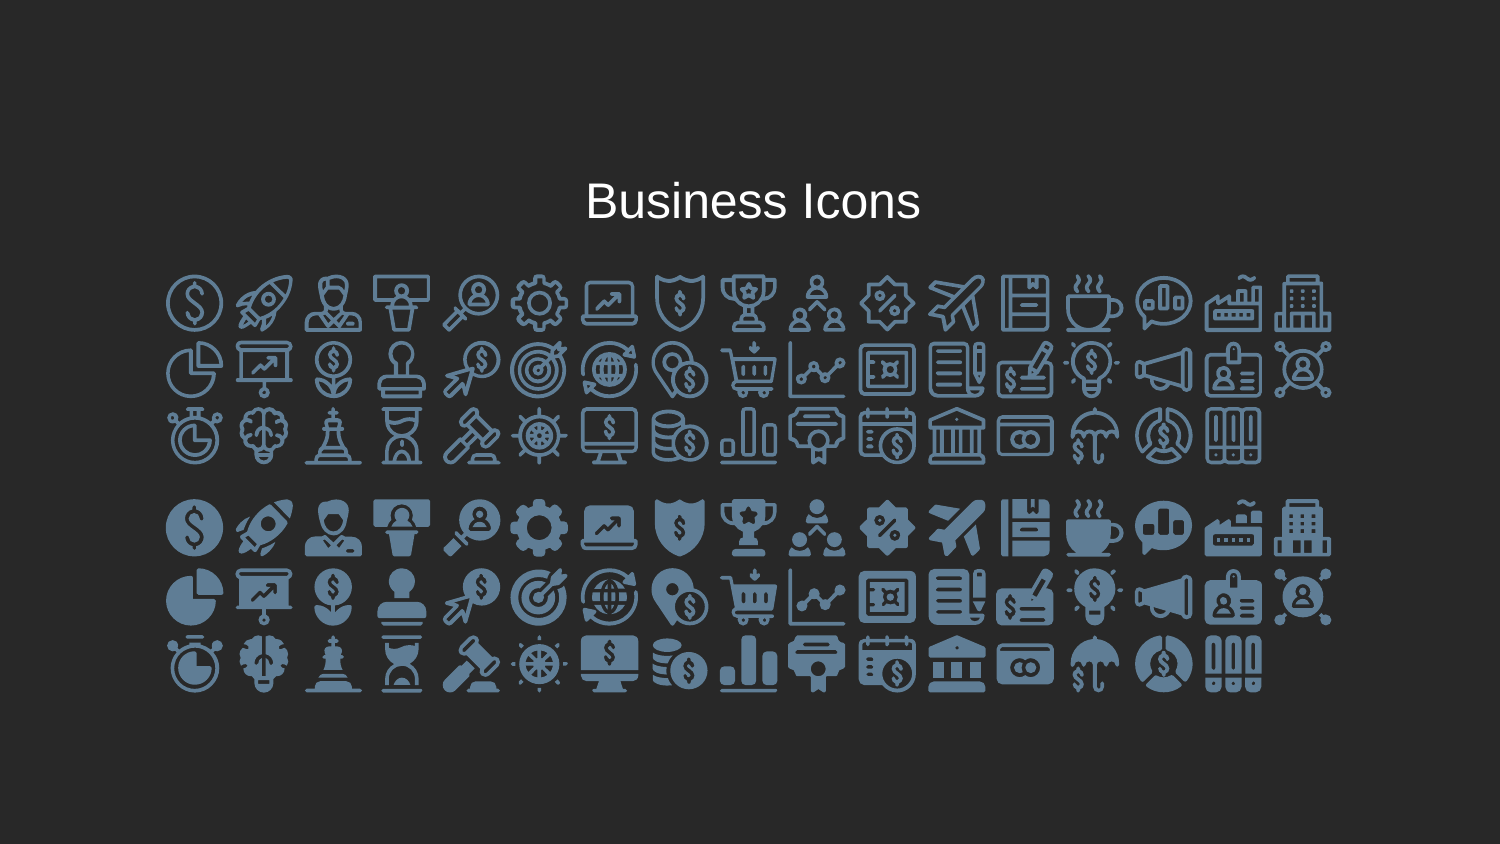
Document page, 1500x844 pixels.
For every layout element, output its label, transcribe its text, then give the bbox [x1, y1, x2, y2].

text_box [1134, 635, 1193, 693]
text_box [1065, 568, 1124, 626]
title Business Icons [175, 153, 1332, 233]
text_box [788, 635, 846, 693]
text_box [510, 340, 568, 399]
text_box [166, 406, 224, 465]
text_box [719, 634, 778, 693]
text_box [579, 567, 640, 626]
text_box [579, 340, 640, 399]
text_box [996, 414, 1055, 457]
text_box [719, 406, 778, 465]
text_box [510, 634, 569, 693]
text_box [654, 499, 705, 557]
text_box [1134, 406, 1193, 465]
text_box [442, 568, 501, 626]
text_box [719, 340, 778, 399]
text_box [654, 274, 706, 333]
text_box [788, 498, 846, 557]
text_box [859, 499, 916, 556]
text_box [373, 274, 430, 332]
text_box [996, 568, 1054, 626]
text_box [928, 635, 986, 693]
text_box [510, 406, 569, 465]
text_box [1134, 347, 1193, 393]
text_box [235, 499, 294, 557]
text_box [788, 340, 846, 399]
text_box [1273, 499, 1332, 557]
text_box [1274, 274, 1332, 333]
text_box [1204, 498, 1263, 557]
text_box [928, 406, 986, 465]
text_box [510, 499, 568, 557]
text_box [377, 568, 427, 626]
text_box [928, 341, 986, 398]
text_box [165, 499, 224, 557]
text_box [381, 406, 423, 465]
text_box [788, 406, 846, 465]
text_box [1205, 635, 1262, 693]
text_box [373, 498, 431, 557]
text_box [1205, 406, 1262, 465]
text_box [239, 635, 289, 693]
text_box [580, 280, 639, 327]
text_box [1000, 498, 1050, 557]
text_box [442, 406, 502, 465]
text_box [720, 498, 777, 557]
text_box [1065, 274, 1124, 333]
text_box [858, 406, 917, 465]
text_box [996, 340, 1055, 399]
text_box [165, 340, 224, 399]
text_box [580, 505, 638, 551]
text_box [996, 643, 1055, 685]
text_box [304, 634, 363, 693]
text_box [381, 634, 423, 693]
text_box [788, 568, 846, 626]
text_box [580, 634, 639, 693]
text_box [441, 274, 502, 332]
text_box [304, 499, 363, 557]
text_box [1204, 274, 1263, 333]
text_box [314, 568, 352, 626]
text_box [1204, 568, 1263, 626]
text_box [304, 274, 363, 333]
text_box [1000, 274, 1050, 332]
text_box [510, 568, 569, 626]
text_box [442, 498, 501, 557]
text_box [1204, 341, 1263, 398]
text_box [165, 568, 224, 626]
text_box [719, 568, 778, 626]
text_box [165, 274, 224, 332]
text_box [1065, 498, 1124, 557]
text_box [651, 409, 709, 463]
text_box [1070, 635, 1120, 693]
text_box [235, 274, 294, 332]
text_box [314, 340, 353, 399]
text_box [235, 340, 294, 399]
text_box [235, 568, 293, 626]
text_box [928, 499, 986, 557]
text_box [858, 274, 916, 332]
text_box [442, 340, 501, 399]
text_box [1134, 574, 1193, 620]
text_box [1273, 340, 1332, 399]
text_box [928, 568, 986, 626]
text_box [510, 274, 569, 333]
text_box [651, 567, 709, 626]
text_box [1070, 406, 1120, 465]
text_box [1135, 275, 1193, 331]
text_box [927, 274, 985, 332]
text_box [239, 408, 289, 465]
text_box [1062, 340, 1121, 399]
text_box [858, 570, 917, 624]
text_box [377, 340, 426, 399]
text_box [1273, 568, 1332, 626]
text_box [652, 638, 708, 690]
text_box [858, 634, 917, 693]
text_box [651, 340, 709, 399]
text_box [166, 634, 224, 693]
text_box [580, 406, 639, 465]
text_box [720, 274, 777, 333]
text_box [304, 407, 362, 465]
text_box [1134, 500, 1193, 556]
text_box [442, 634, 501, 693]
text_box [788, 274, 846, 333]
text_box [858, 343, 917, 397]
